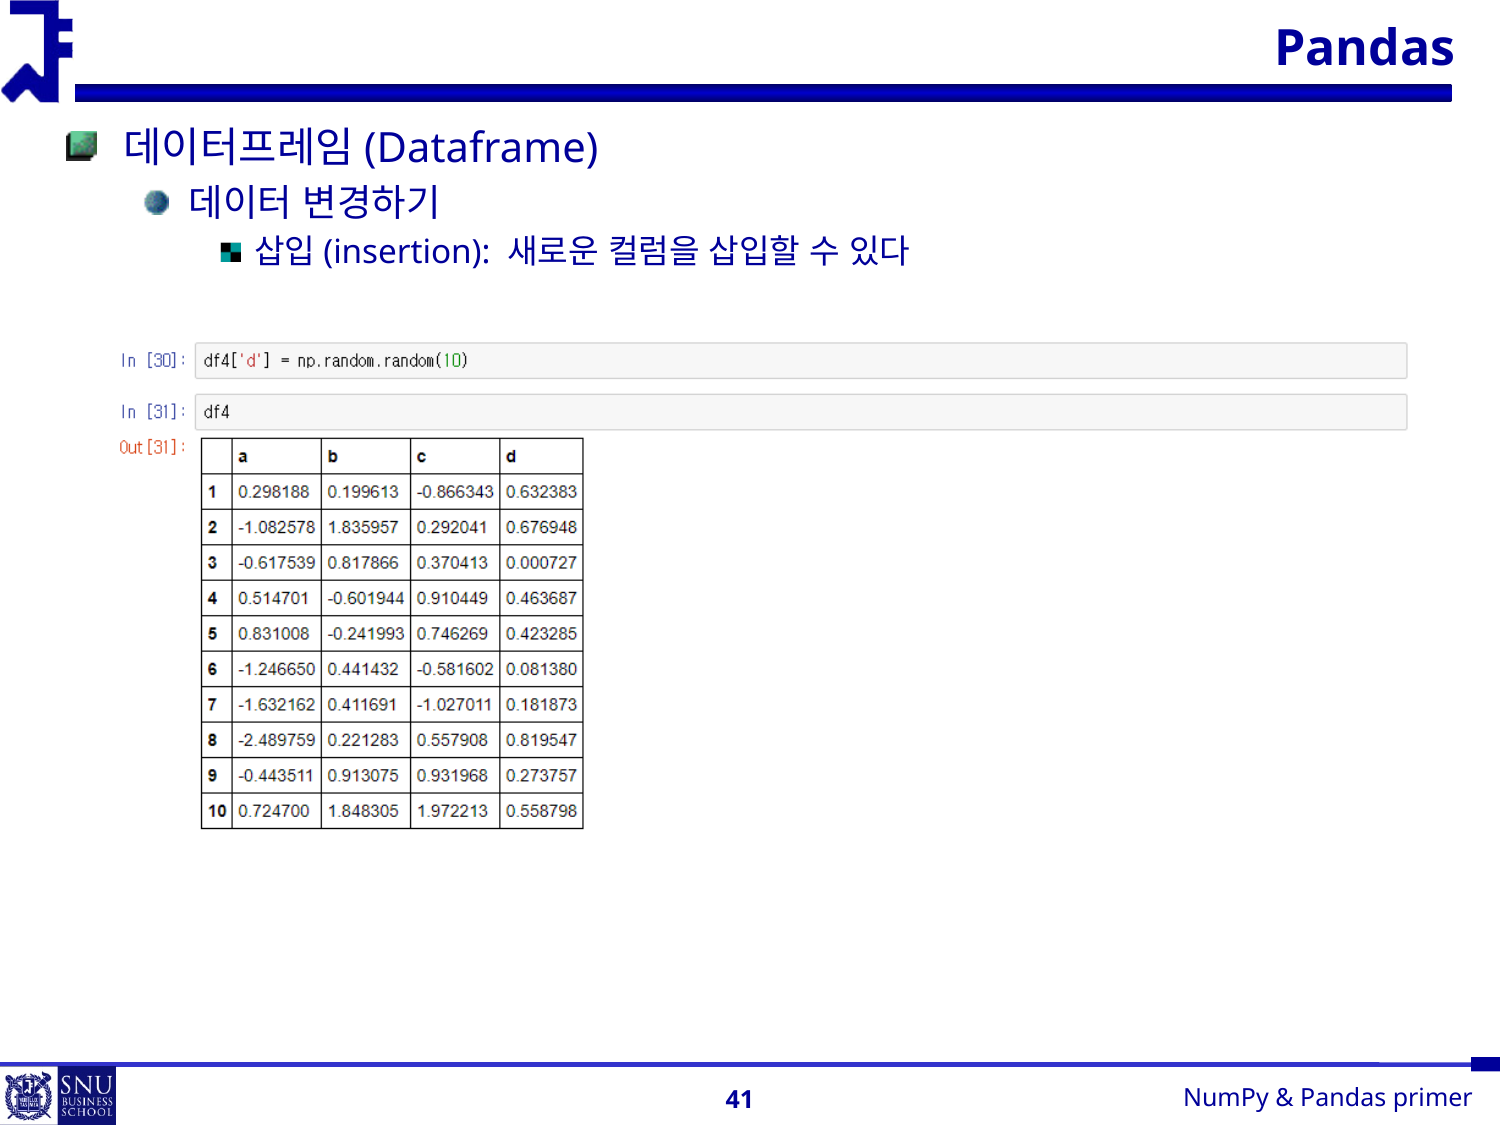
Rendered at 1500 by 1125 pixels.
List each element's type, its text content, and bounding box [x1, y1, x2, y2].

picture [216, 238, 241, 262]
picture [0, 94, 74, 104]
picture [0, 1066, 116, 1125]
picture [91, 329, 1415, 840]
footer NumPy & Pandas primer [808, 1073, 1489, 1125]
title Pandas [1198, 18, 1471, 73]
text_box [1471, 1057, 1500, 1072]
list 데이터프레임(Dataframe) 데이터 변경하기 삽입(insertion): 새로운 컬럼을 삽입할 수 있다 [51, 113, 1455, 1036]
picture [0, 0, 74, 67]
slide_number 41 [683, 1075, 797, 1110]
picture [141, 187, 169, 215]
picture [66, 131, 97, 161]
text_box [0, 67, 812, 94]
